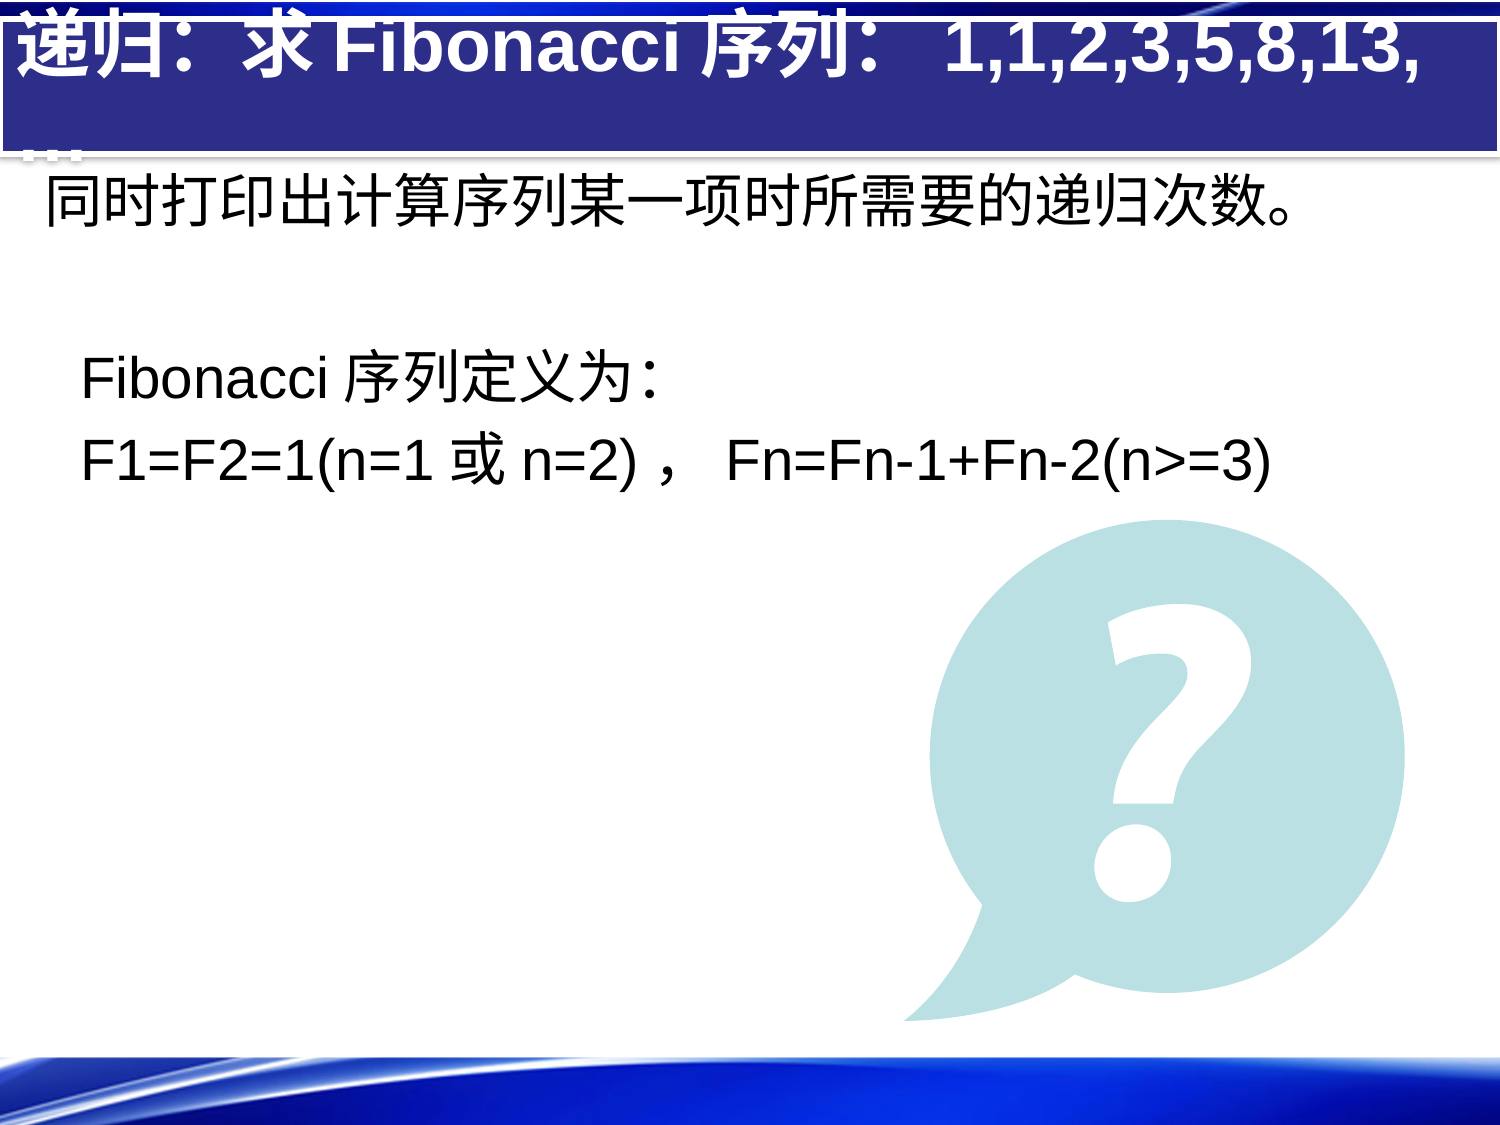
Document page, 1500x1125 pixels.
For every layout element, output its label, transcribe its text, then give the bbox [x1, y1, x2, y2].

picture [0, 1057, 1500, 1125]
text_box 同时打印出计算序列某一项时所需要的递归次数。 [29, 156, 1436, 303]
picture [0, 2, 1500, 16]
text_box [903, 519, 1405, 1022]
list Fibonacci序列定义为： F1=F2=1(n=1或n=2)，Fn=Fn-1+Fn-2(n>=3) [64, 332, 1471, 593]
title 递归：求Fibonacci序列：1,1,2,3,5,8,13,… [0, 16, 1500, 157]
